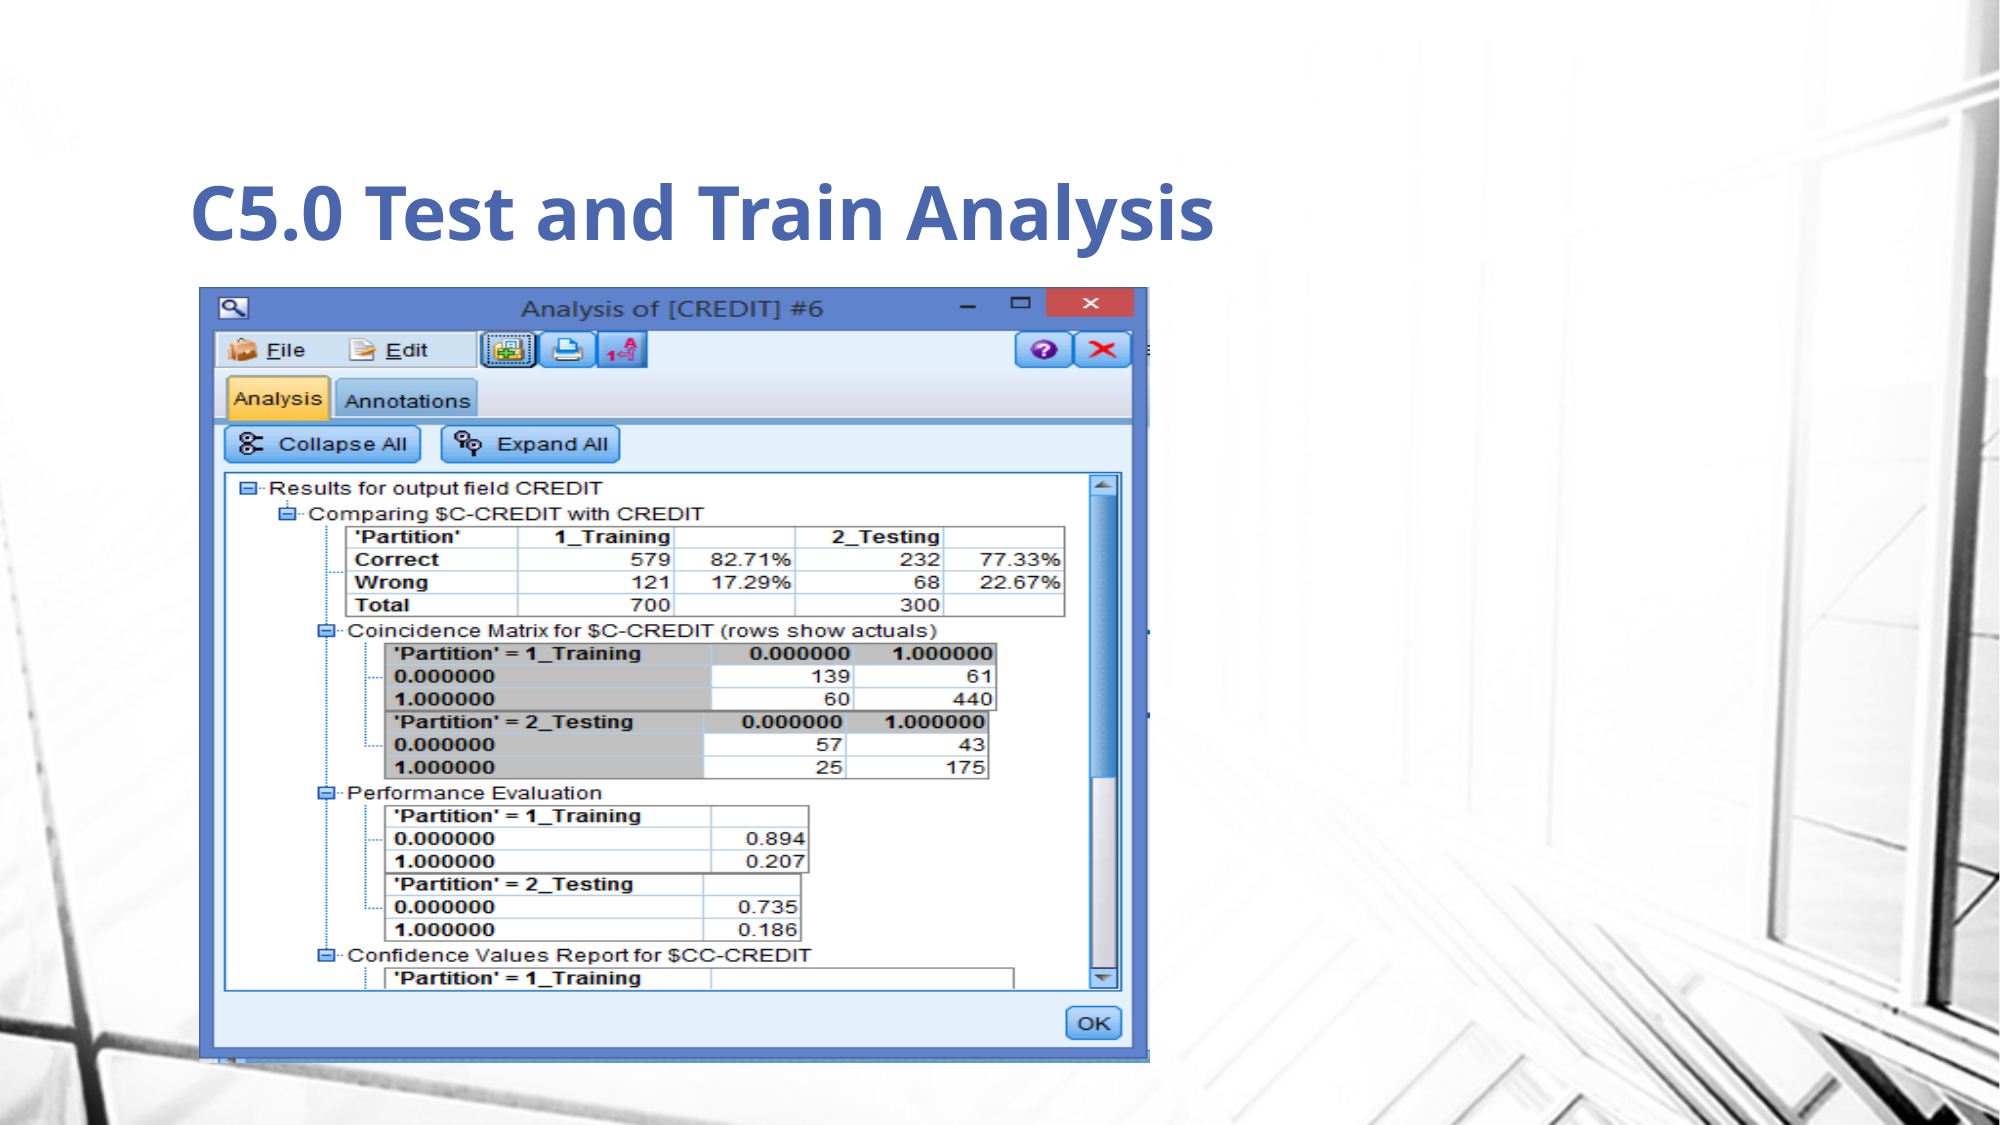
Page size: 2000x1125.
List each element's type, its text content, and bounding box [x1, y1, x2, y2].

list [199, 287, 1150, 1063]
title C5.0 Test and Train Analysis [174, 87, 1600, 263]
picture [0, 0, 2000, 1125]
